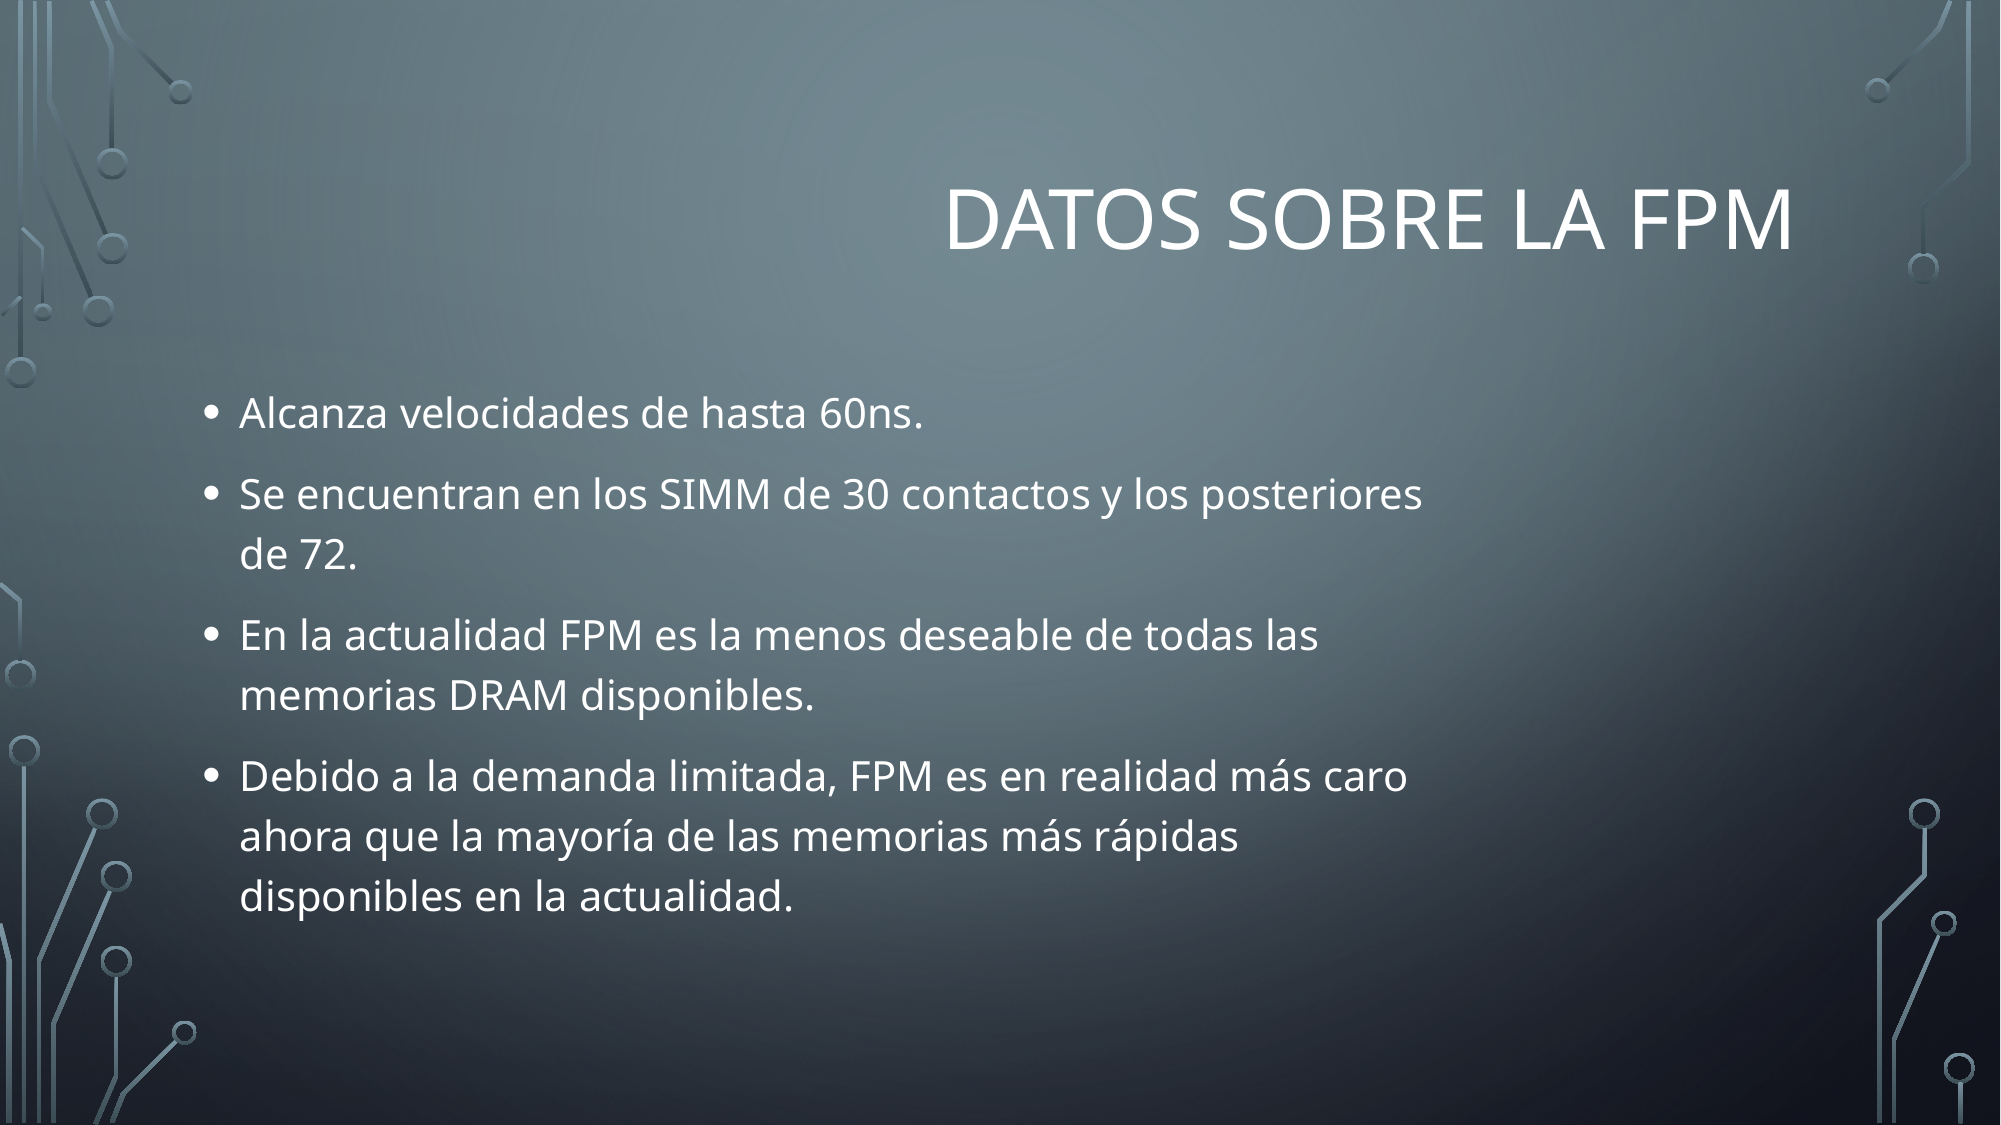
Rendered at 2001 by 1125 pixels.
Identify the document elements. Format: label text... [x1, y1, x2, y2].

list Alcanza velocidades de hasta 60ns. Se encuentran en los SIMM de 30 contactos y los posteriores de 72. En la actualidad FPM es la menos deseable de todas las memorias DRAM disponibles. Debido a la demanda limitada, FPM es en realidad más caro ahora que la mayoría de las memorias más rápidas disponibles en la actualidad. [187, 369, 1440, 950]
title Datos sobre la Fpm [187, 101, 1813, 344]
